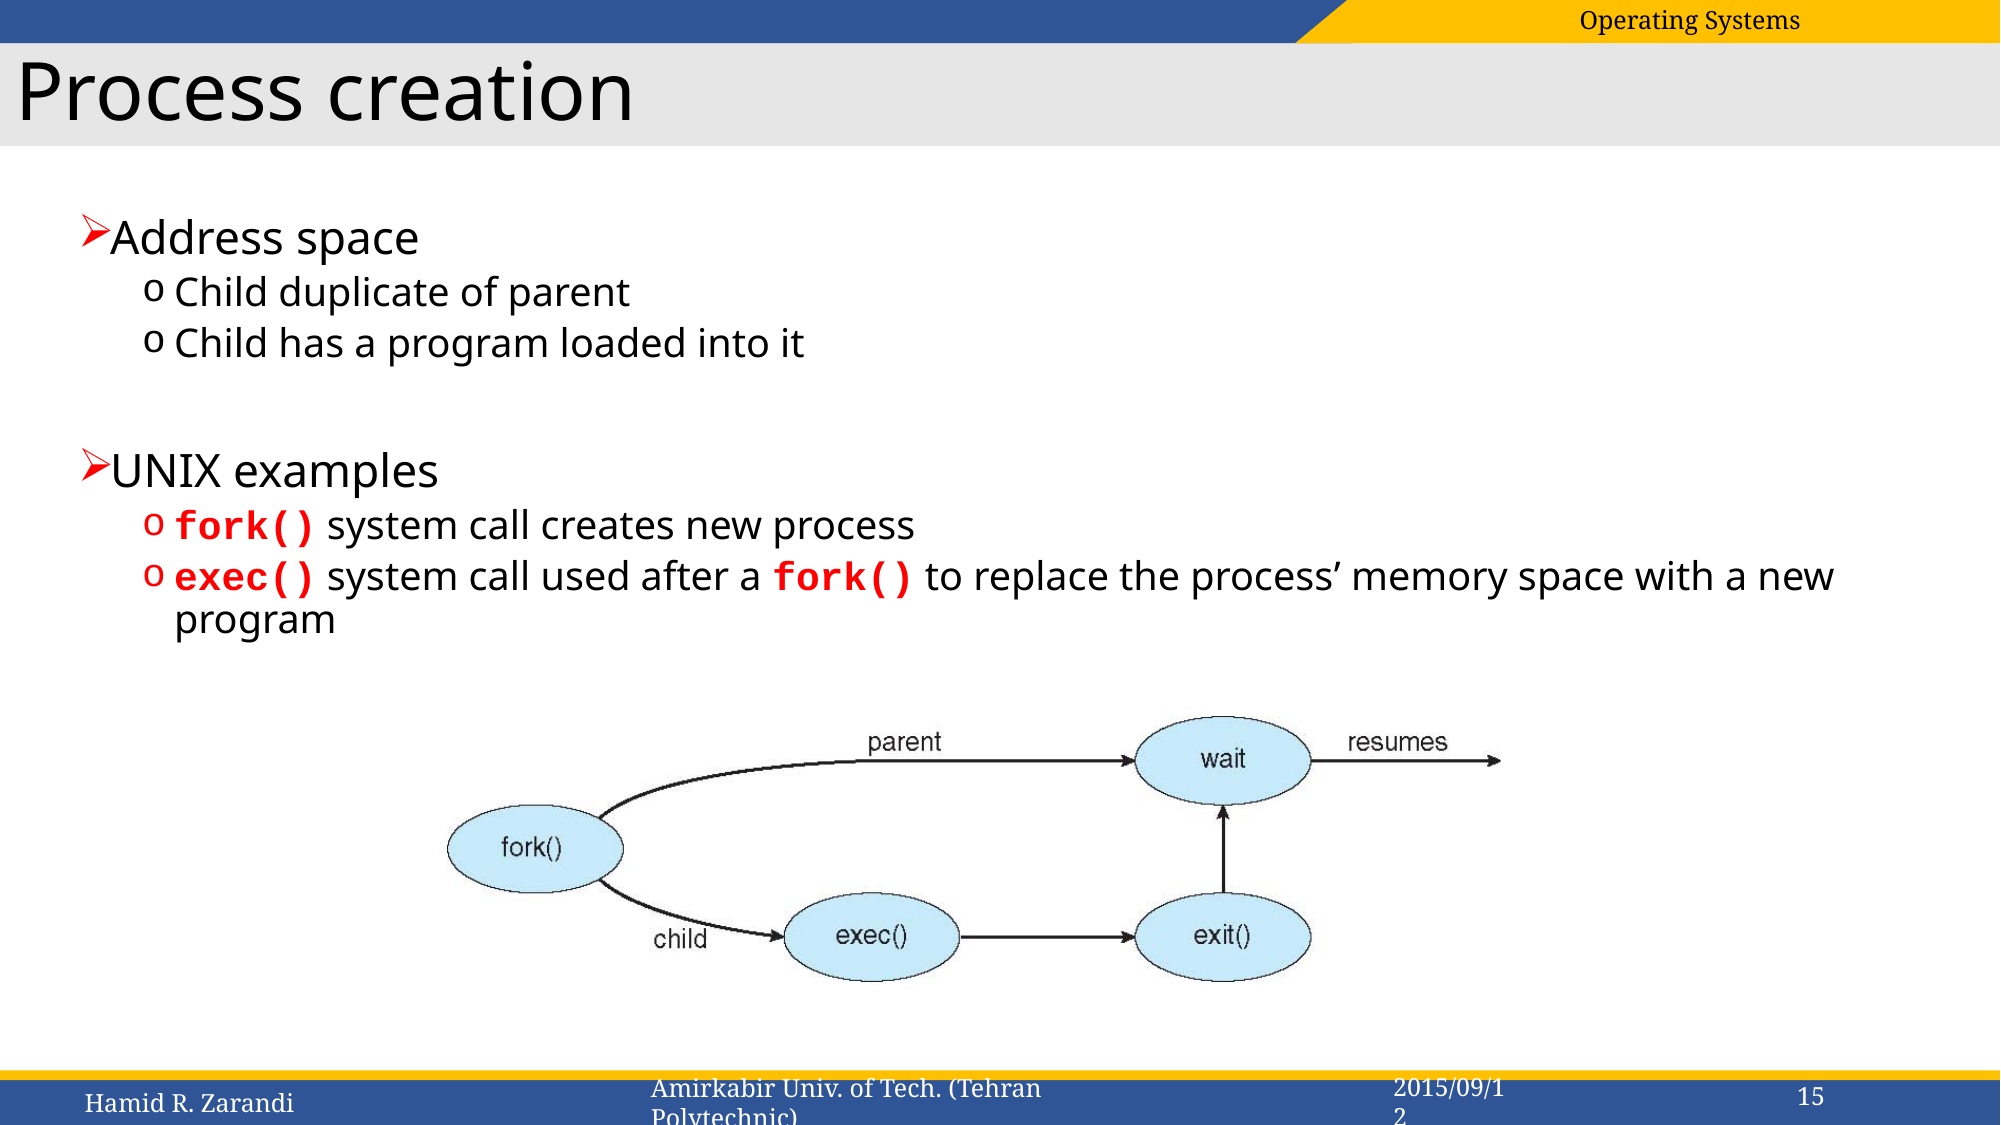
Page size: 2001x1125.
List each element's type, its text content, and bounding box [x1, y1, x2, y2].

list Address space Child duplicate of parent Child has a program loaded into it UNIX examples fork() system call creates new process exec() system call used after a fork() to replace the process’ memory space with a new program [63, 207, 1937, 653]
picture [447, 716, 1501, 983]
title Process creation [0, 43, 2000, 146]
